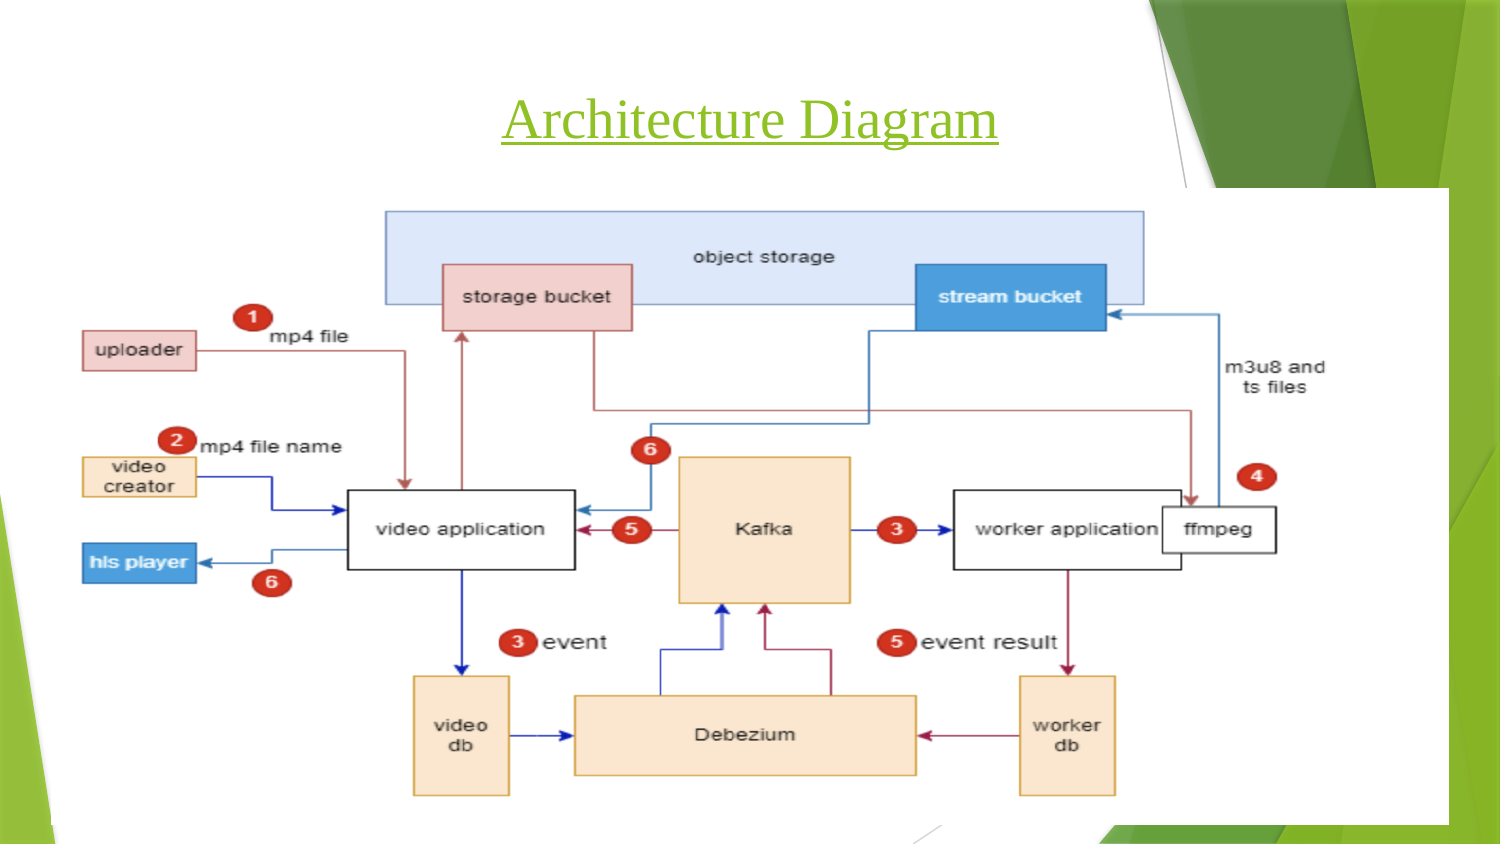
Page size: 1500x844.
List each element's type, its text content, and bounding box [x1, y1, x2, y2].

title Architecture Diagram [51, 72, 1449, 167]
picture [50, 188, 1450, 825]
